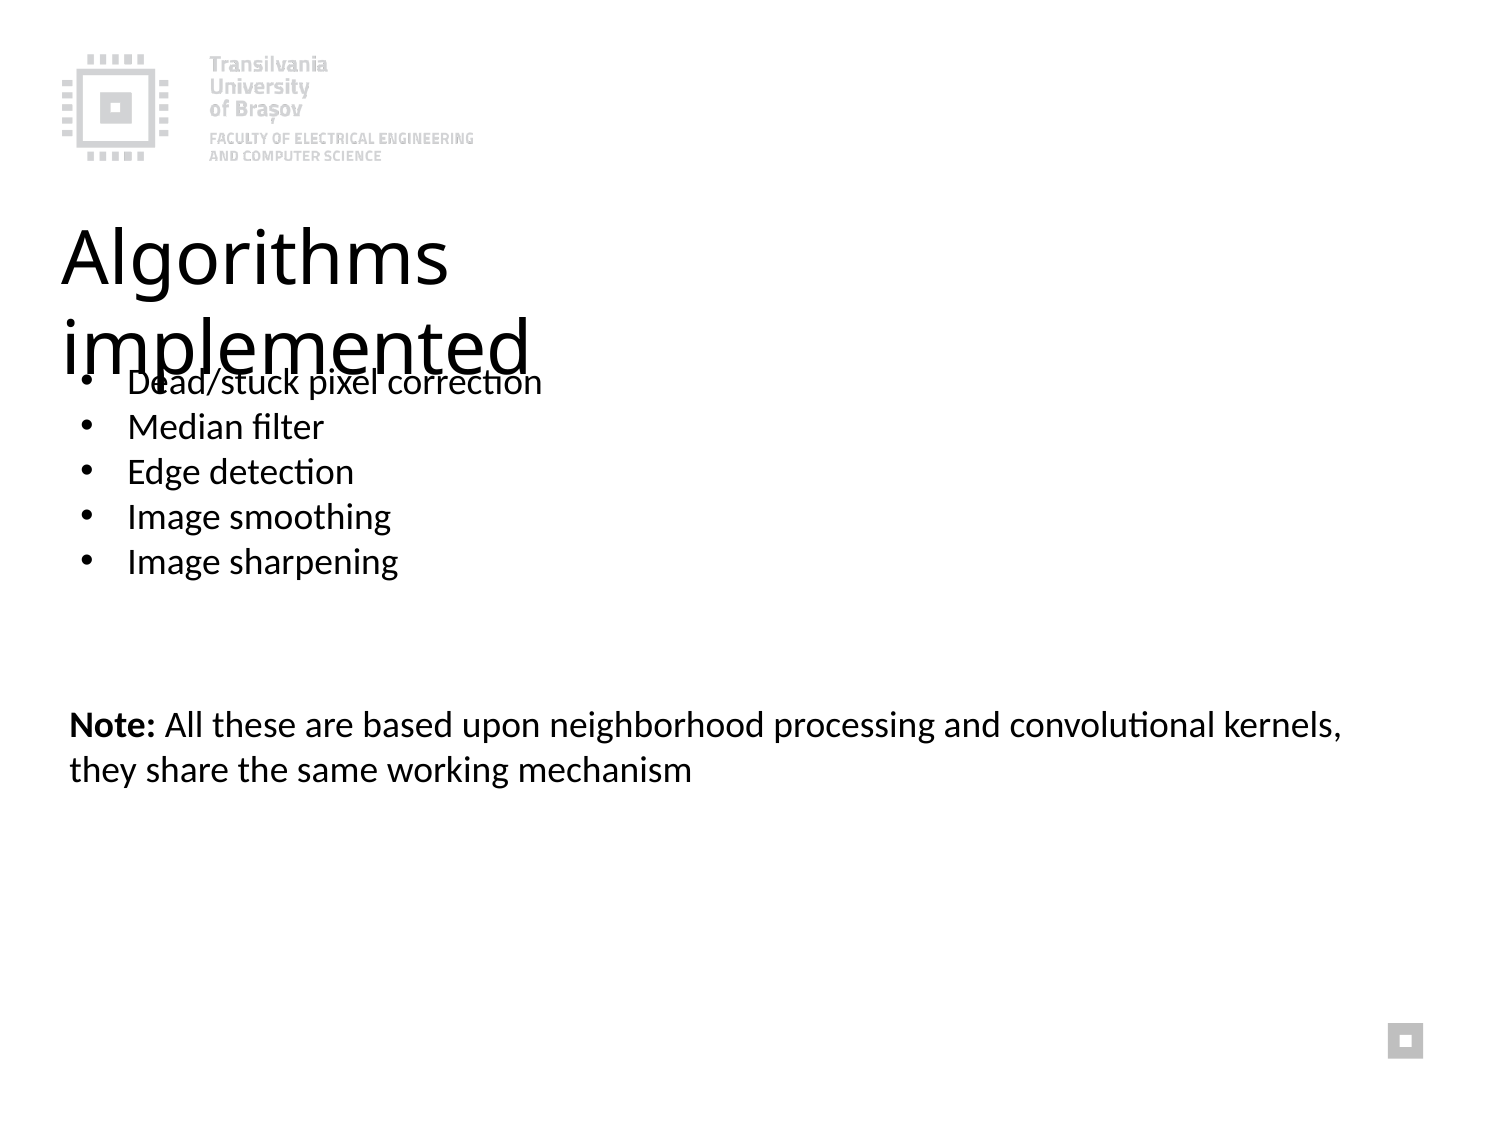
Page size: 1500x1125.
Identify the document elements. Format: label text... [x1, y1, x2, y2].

picture [62, 54, 473, 161]
text_box Dead/stuck pixel correction Median filter Edge detection Image smoothing Image sharpening [65, 349, 559, 590]
text_box Note: All these are based upon neighborhood processing and convolutional kernels, they share the same working mechanism [54, 692, 1367, 798]
text_box Algorithms implemented [47, 202, 892, 397]
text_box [1387, 1023, 1424, 1059]
